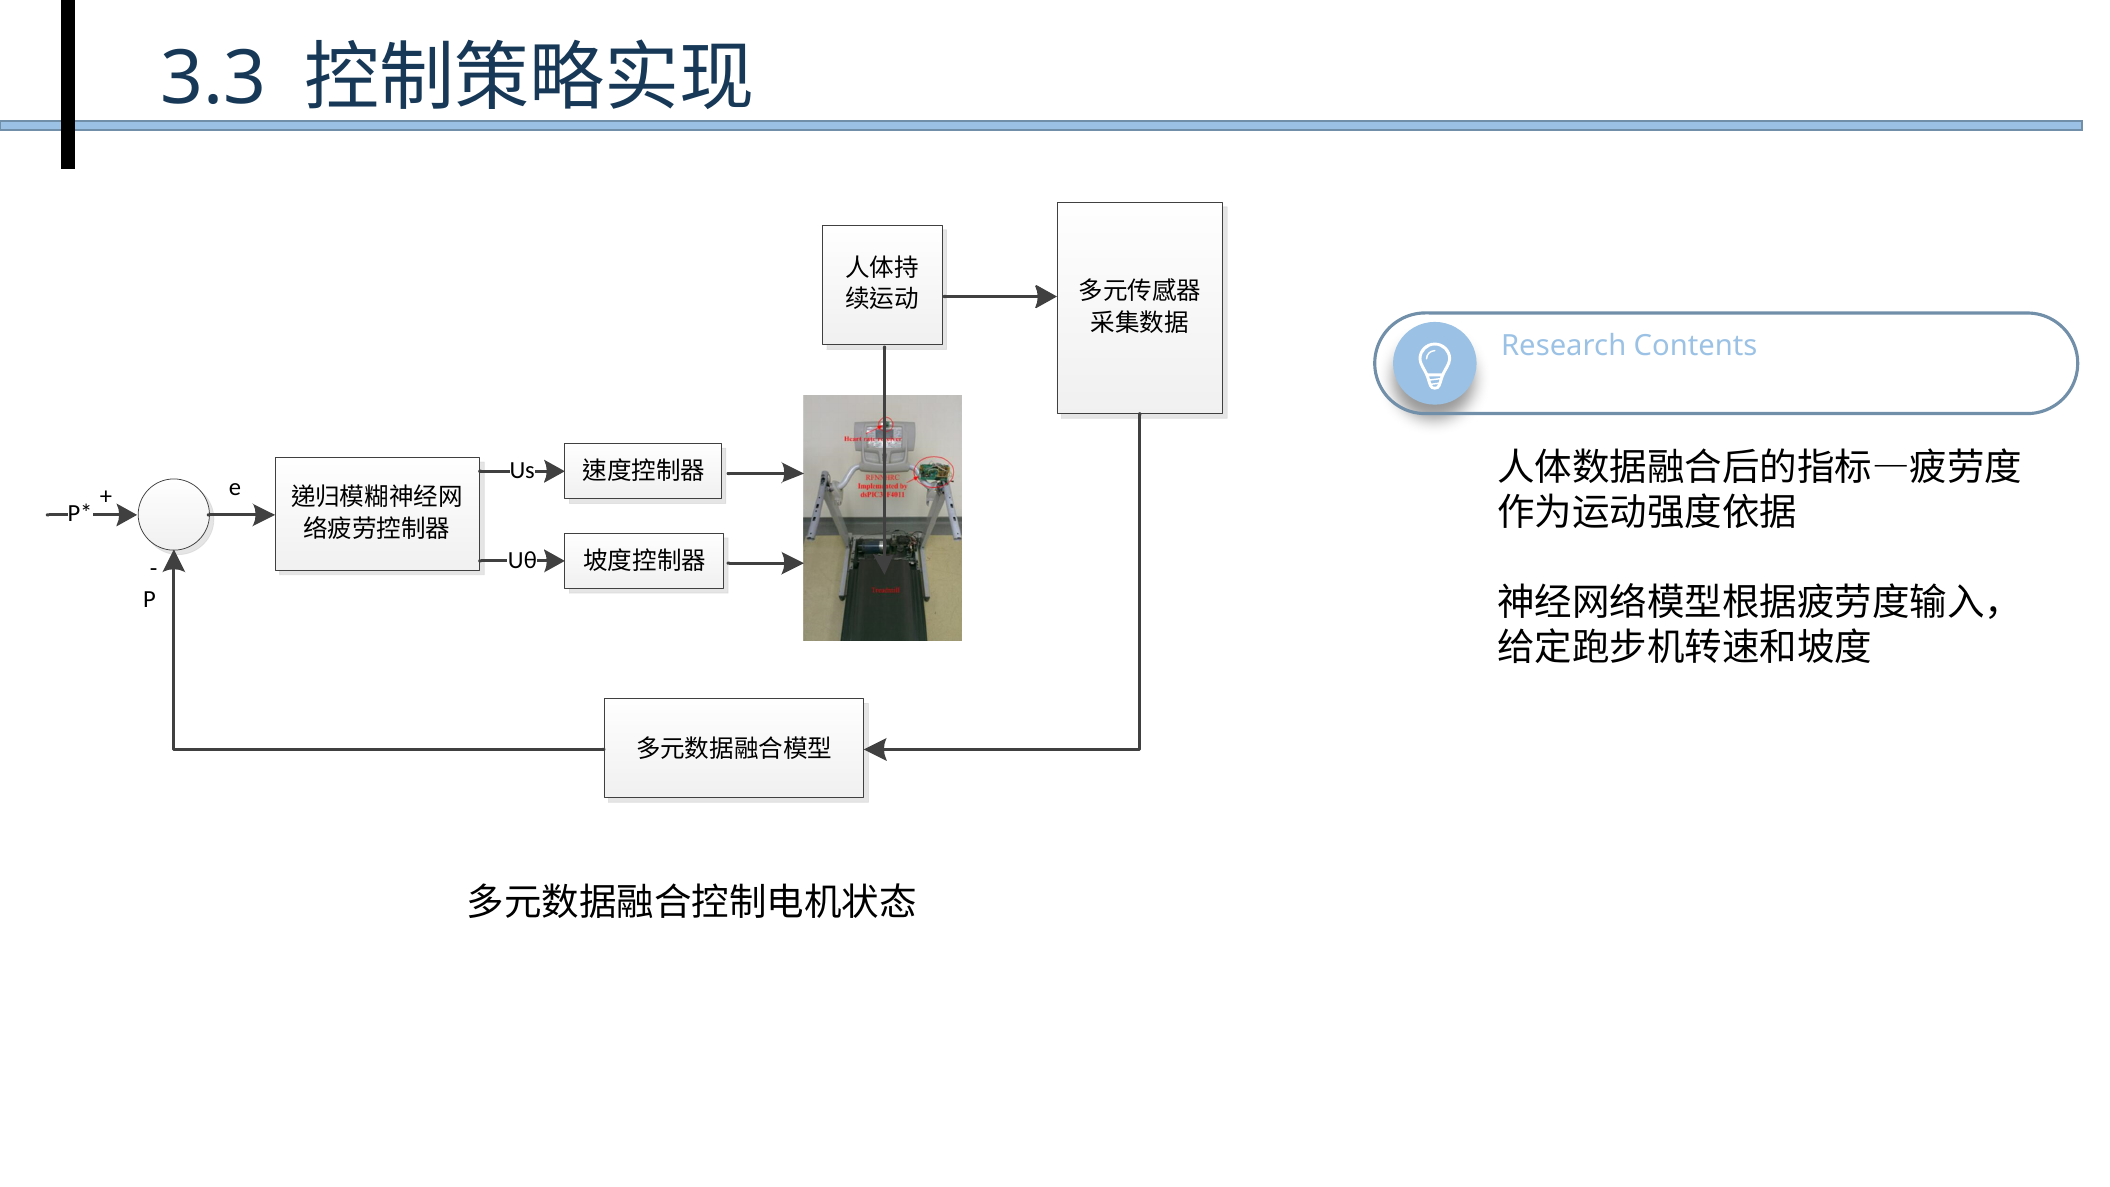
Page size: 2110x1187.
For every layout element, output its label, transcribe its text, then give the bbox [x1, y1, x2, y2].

text_box 3.3 控制策略实现 [145, 38, 1161, 109]
text_box [61, 0, 75, 169]
text_box [75, 120, 2083, 131]
text_box [0, 120, 61, 131]
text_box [1374, 312, 2078, 678]
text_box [15, 197, 1291, 977]
